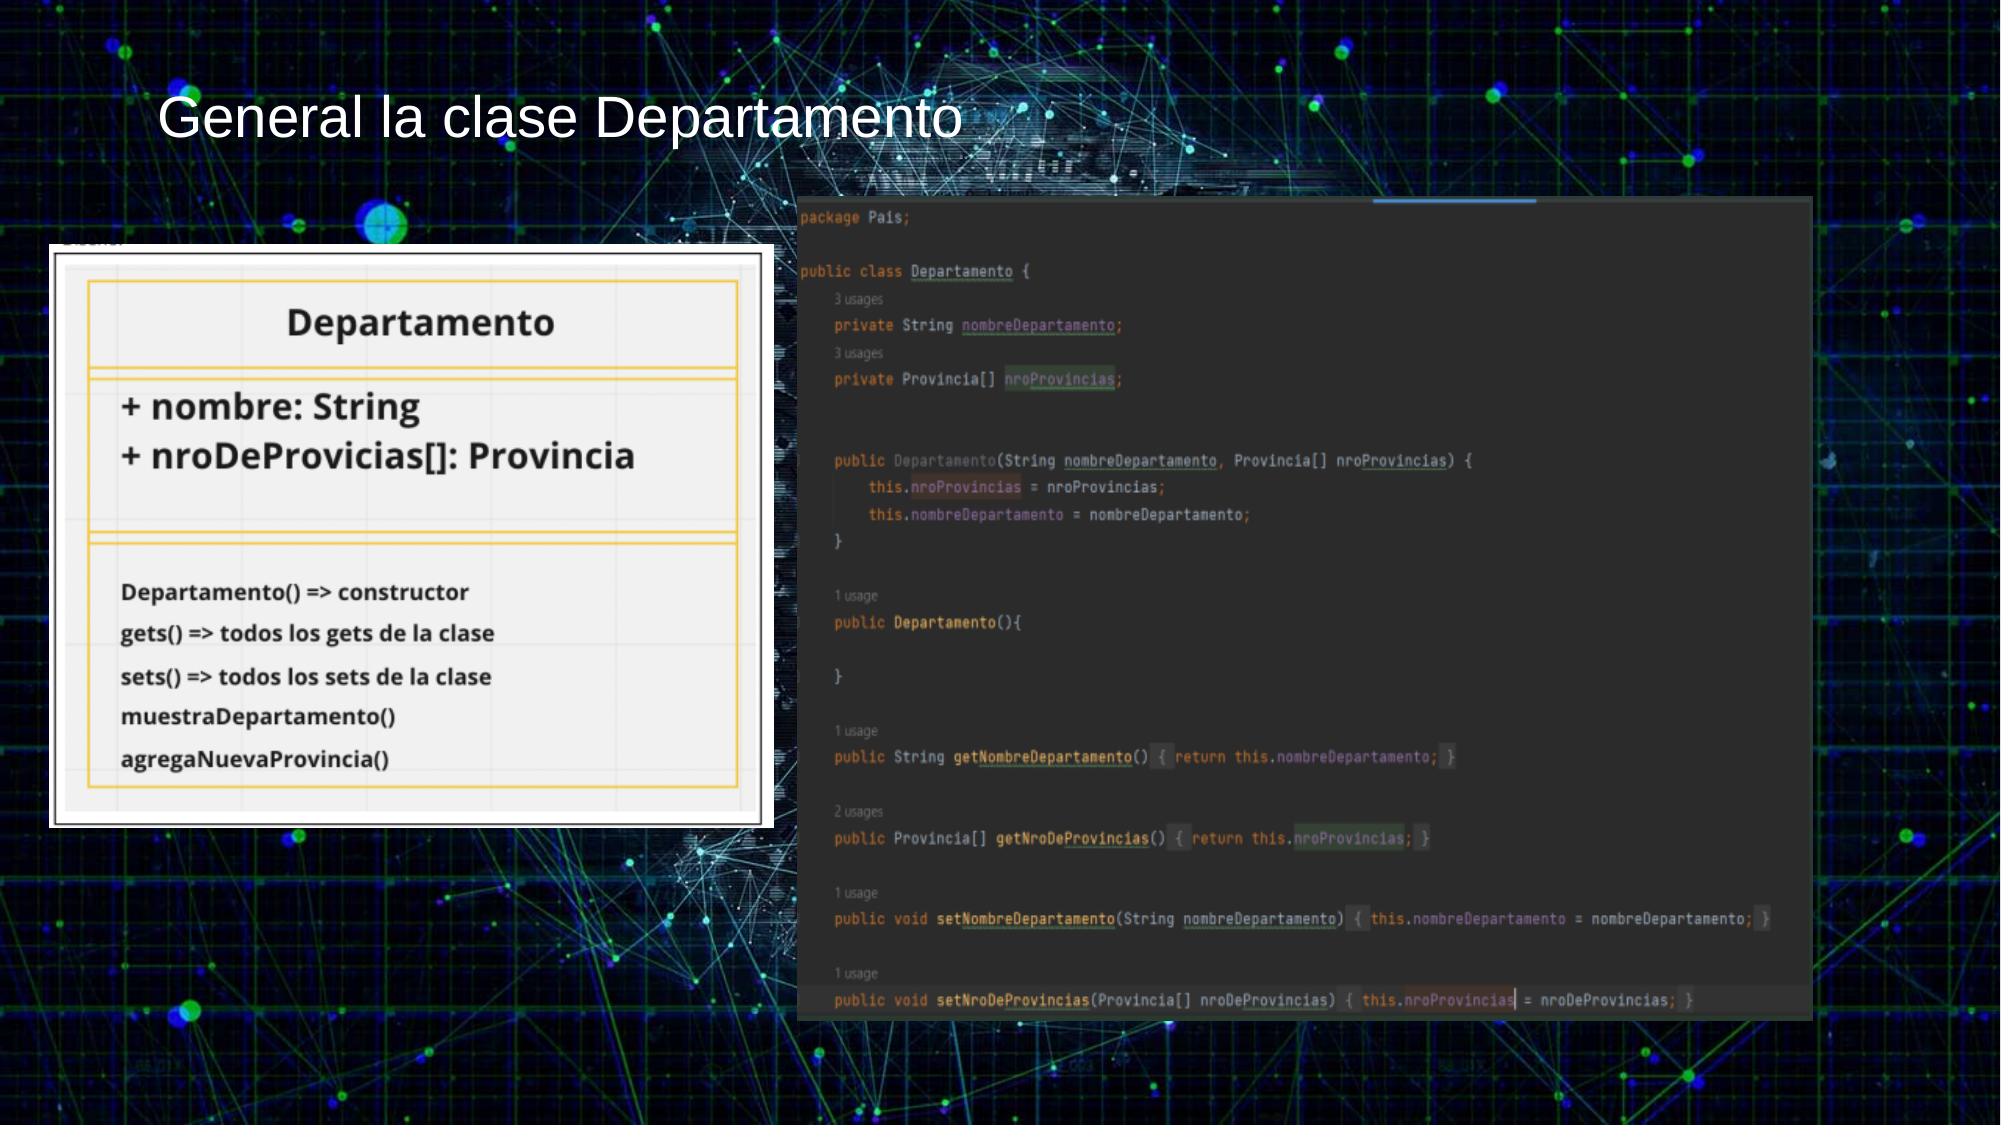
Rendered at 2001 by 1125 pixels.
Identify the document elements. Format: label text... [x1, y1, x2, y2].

picture [0, 0, 2001, 1125]
text_box General la clase Departamento [142, 71, 1104, 157]
